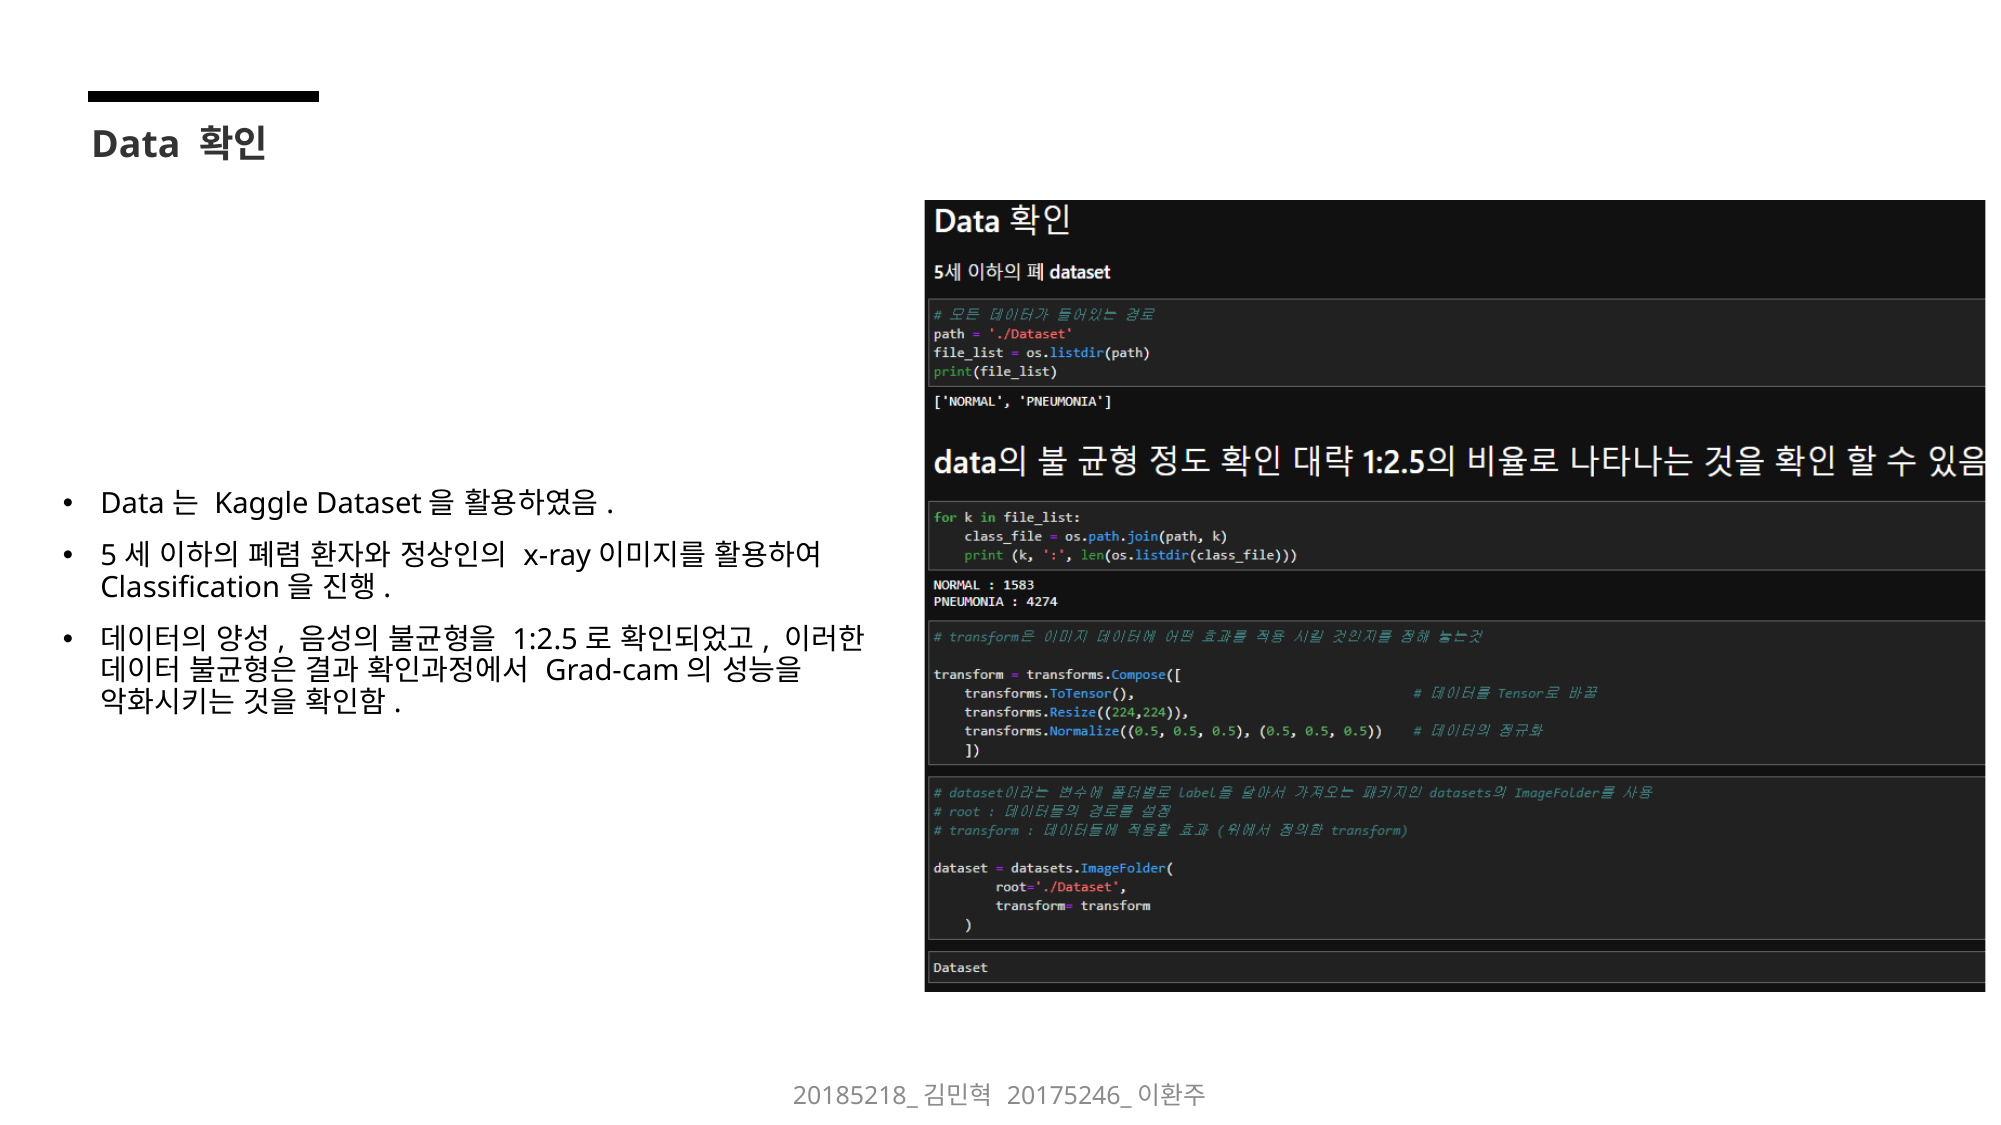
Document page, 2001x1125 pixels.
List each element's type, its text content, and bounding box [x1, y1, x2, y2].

picture [924, 199, 1986, 992]
text_box Data는 Kaggle Dataset을 활용하였음. 5세 이하의 폐렴 환자와 정상인의 x-ray이미지를 활용하여 Classification을 진행. 데이터의 양성, 음성의 불균형을 1:2.5로 확인되었고, 이러한 데이터 불균형은 결과 확인과정에서 Grad-cam의 성능을 악화시키는 것을 확인함. [48, 425, 924, 767]
footer 20185218_김민혁 20175246_이환주 [662, 1065, 1338, 1125]
text_box Data 확인 [76, 112, 621, 173]
